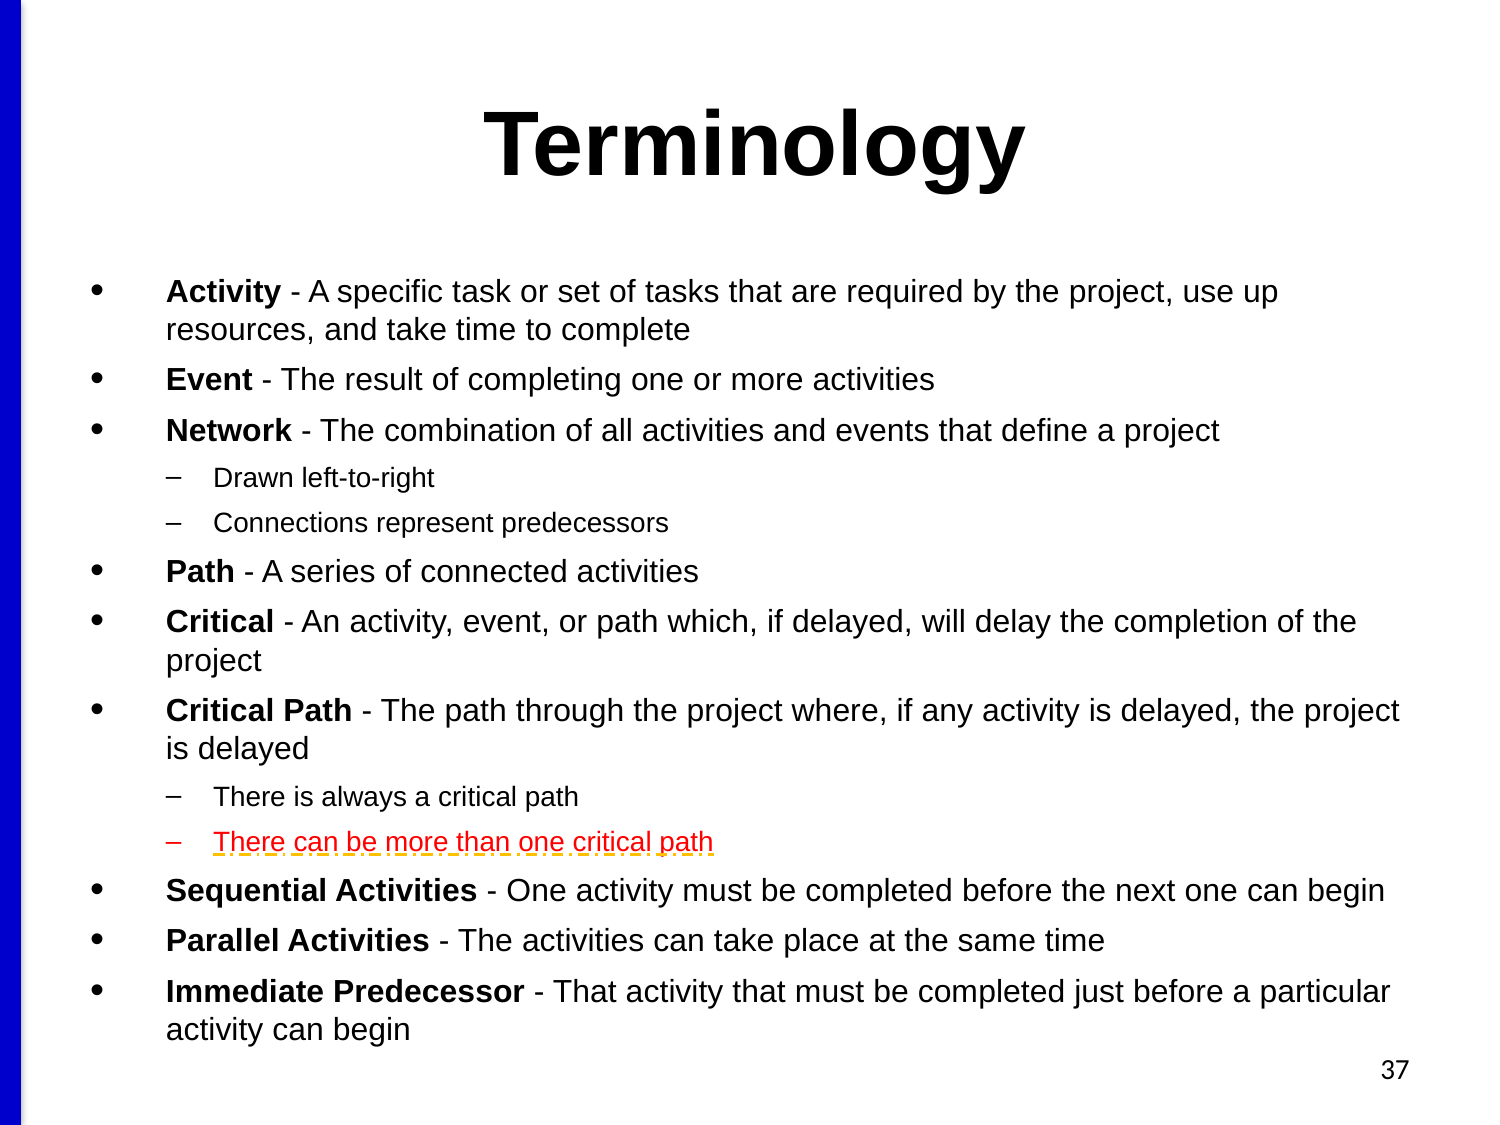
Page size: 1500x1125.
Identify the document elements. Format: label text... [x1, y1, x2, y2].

title Terminology [10, 45, 1500, 233]
slide_number 37 [1074, 1042, 1425, 1103]
list Activity - A specific task or set of tasks that are required by the project, use up resources, and take time to complete Event - The result of completing one or more activities Network - The combination of all activities and events that define a project Drawn left-to-right Connections represent predecessors Path - A series of connected activities Critical - An activity, event, or path which, if delayed, will delay the completion of the project Critical Path - The path through the project where, if any activity is delayed, the project is delayed There is always a critical path There can be more than one critical path Sequential Activities - One activity must be completed before the next one can begin Parallel Activities - The activities can take place at the same time Immediate Predecessor - That activity that must be completed just before a particular activity can begin [75, 262, 1425, 1092]
